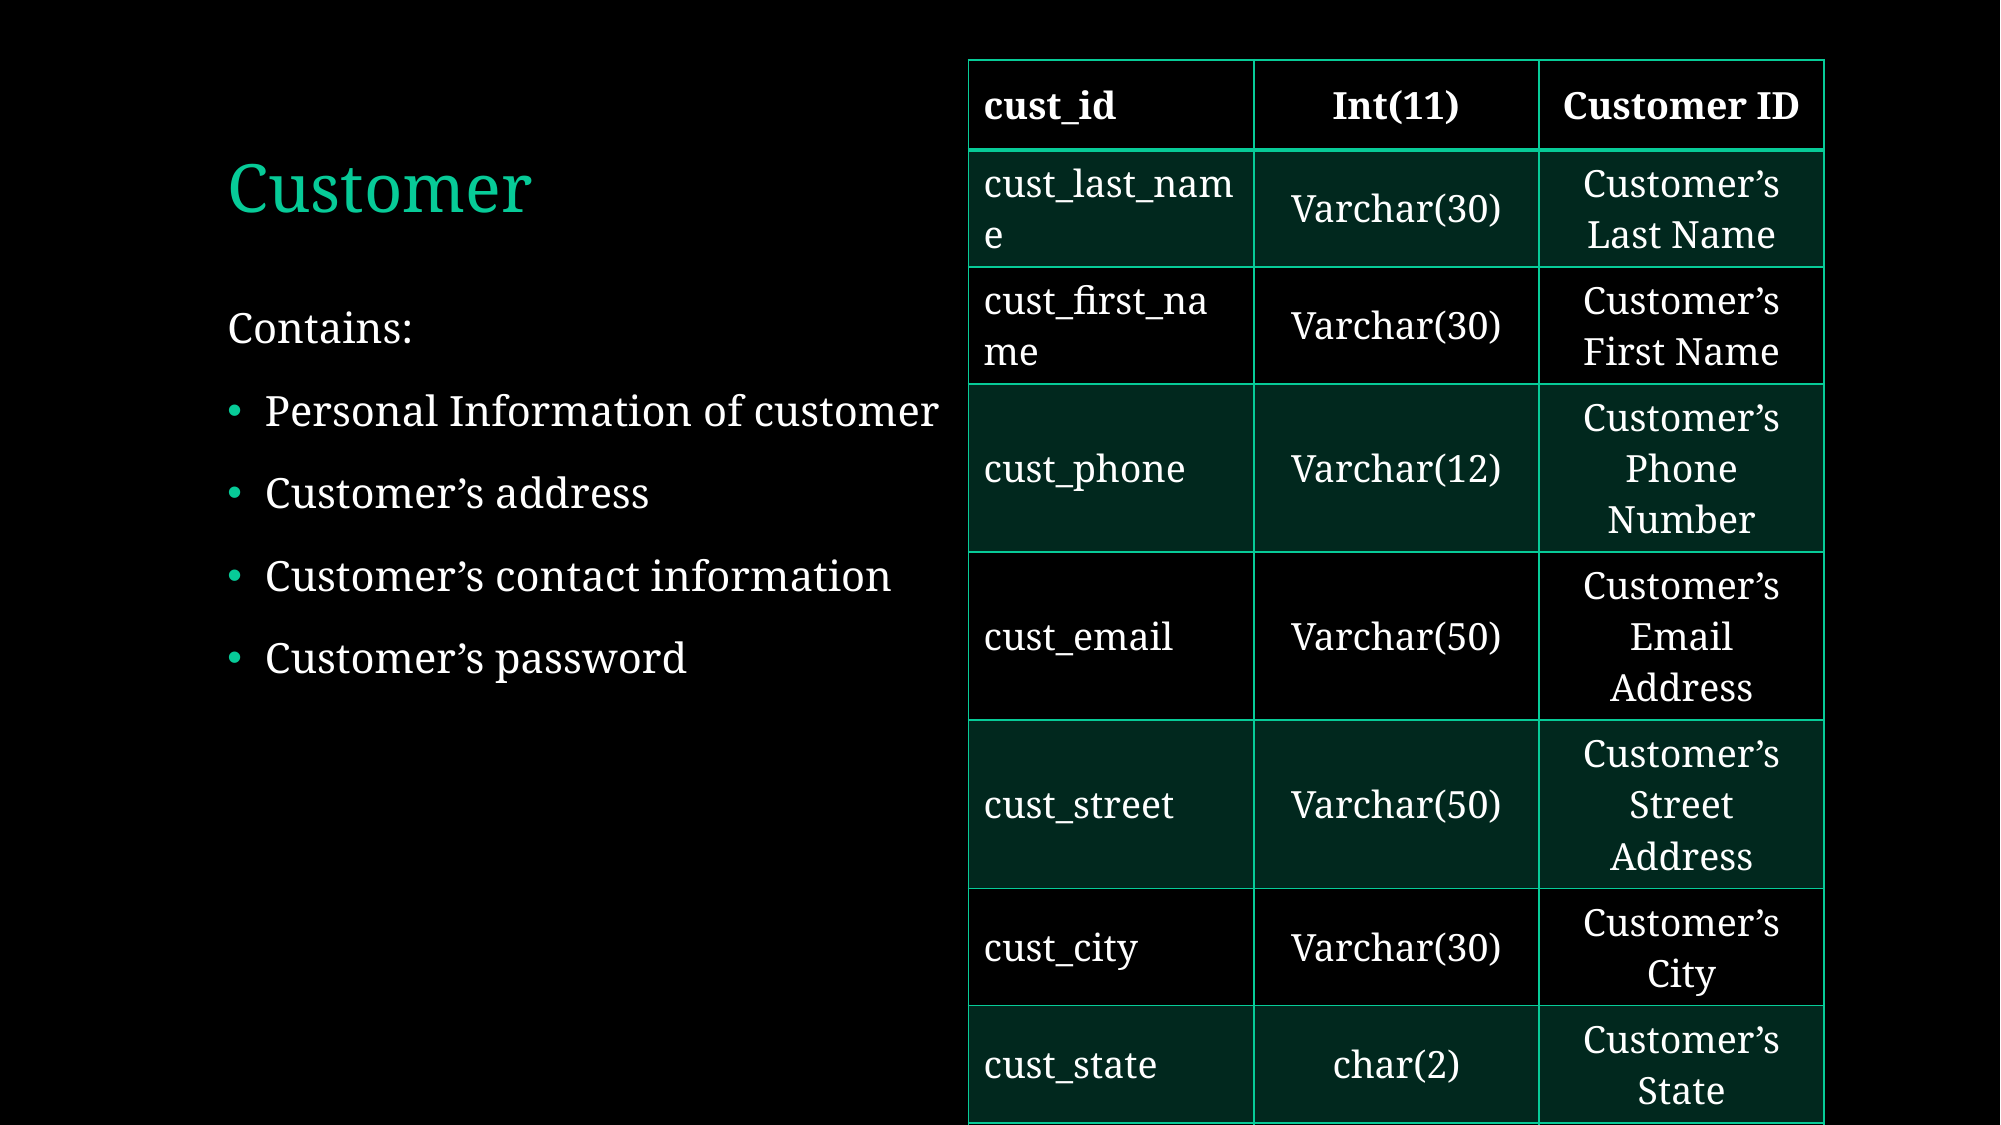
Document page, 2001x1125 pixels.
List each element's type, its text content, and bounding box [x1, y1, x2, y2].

table_cell Customer’s Phone Number [1540, 385, 1823, 551]
title Customer [212, 59, 968, 235]
table_cell Varchar(12) [1255, 385, 1538, 551]
table_cell Varchar(30) [1255, 889, 1538, 1005]
table_cell Customer’s Street Address [1540, 721, 1823, 888]
table_header Customer ID [1540, 61, 1823, 148]
table_header cust_id [969, 61, 1253, 148]
table_cell cust_street [969, 721, 1253, 888]
table_cell cust_last_name [969, 152, 1253, 266]
table_cell Varchar(30) [1255, 268, 1538, 383]
table_cell Varchar(50) [1255, 553, 1538, 719]
table_cell Varchar(50) [1255, 721, 1538, 888]
table_cell cust_state [969, 1006, 1253, 1122]
table_cell cust_email [969, 553, 1253, 719]
table_cell Customer’s State [1540, 1006, 1823, 1122]
table_cell Customer’s First Name [1540, 268, 1823, 383]
table_cell Varchar(30) [1255, 152, 1538, 266]
table_cell Customer’s City [1540, 889, 1823, 1005]
table_cell Customer’s Email Address [1540, 553, 1823, 719]
table_cell cust_phone [969, 385, 1253, 551]
table_cell cust_first_name [969, 268, 1253, 383]
table_cell cust_city [969, 889, 1253, 1005]
table_header Int(11) [1255, 61, 1538, 148]
table_cell Customer’s Last Name [1540, 152, 1823, 266]
list Contains: Personal Information of customer Customer’s address Customer’s contact information Customer’s password [212, 299, 963, 1014]
table_cell char(2) [1255, 1006, 1538, 1122]
